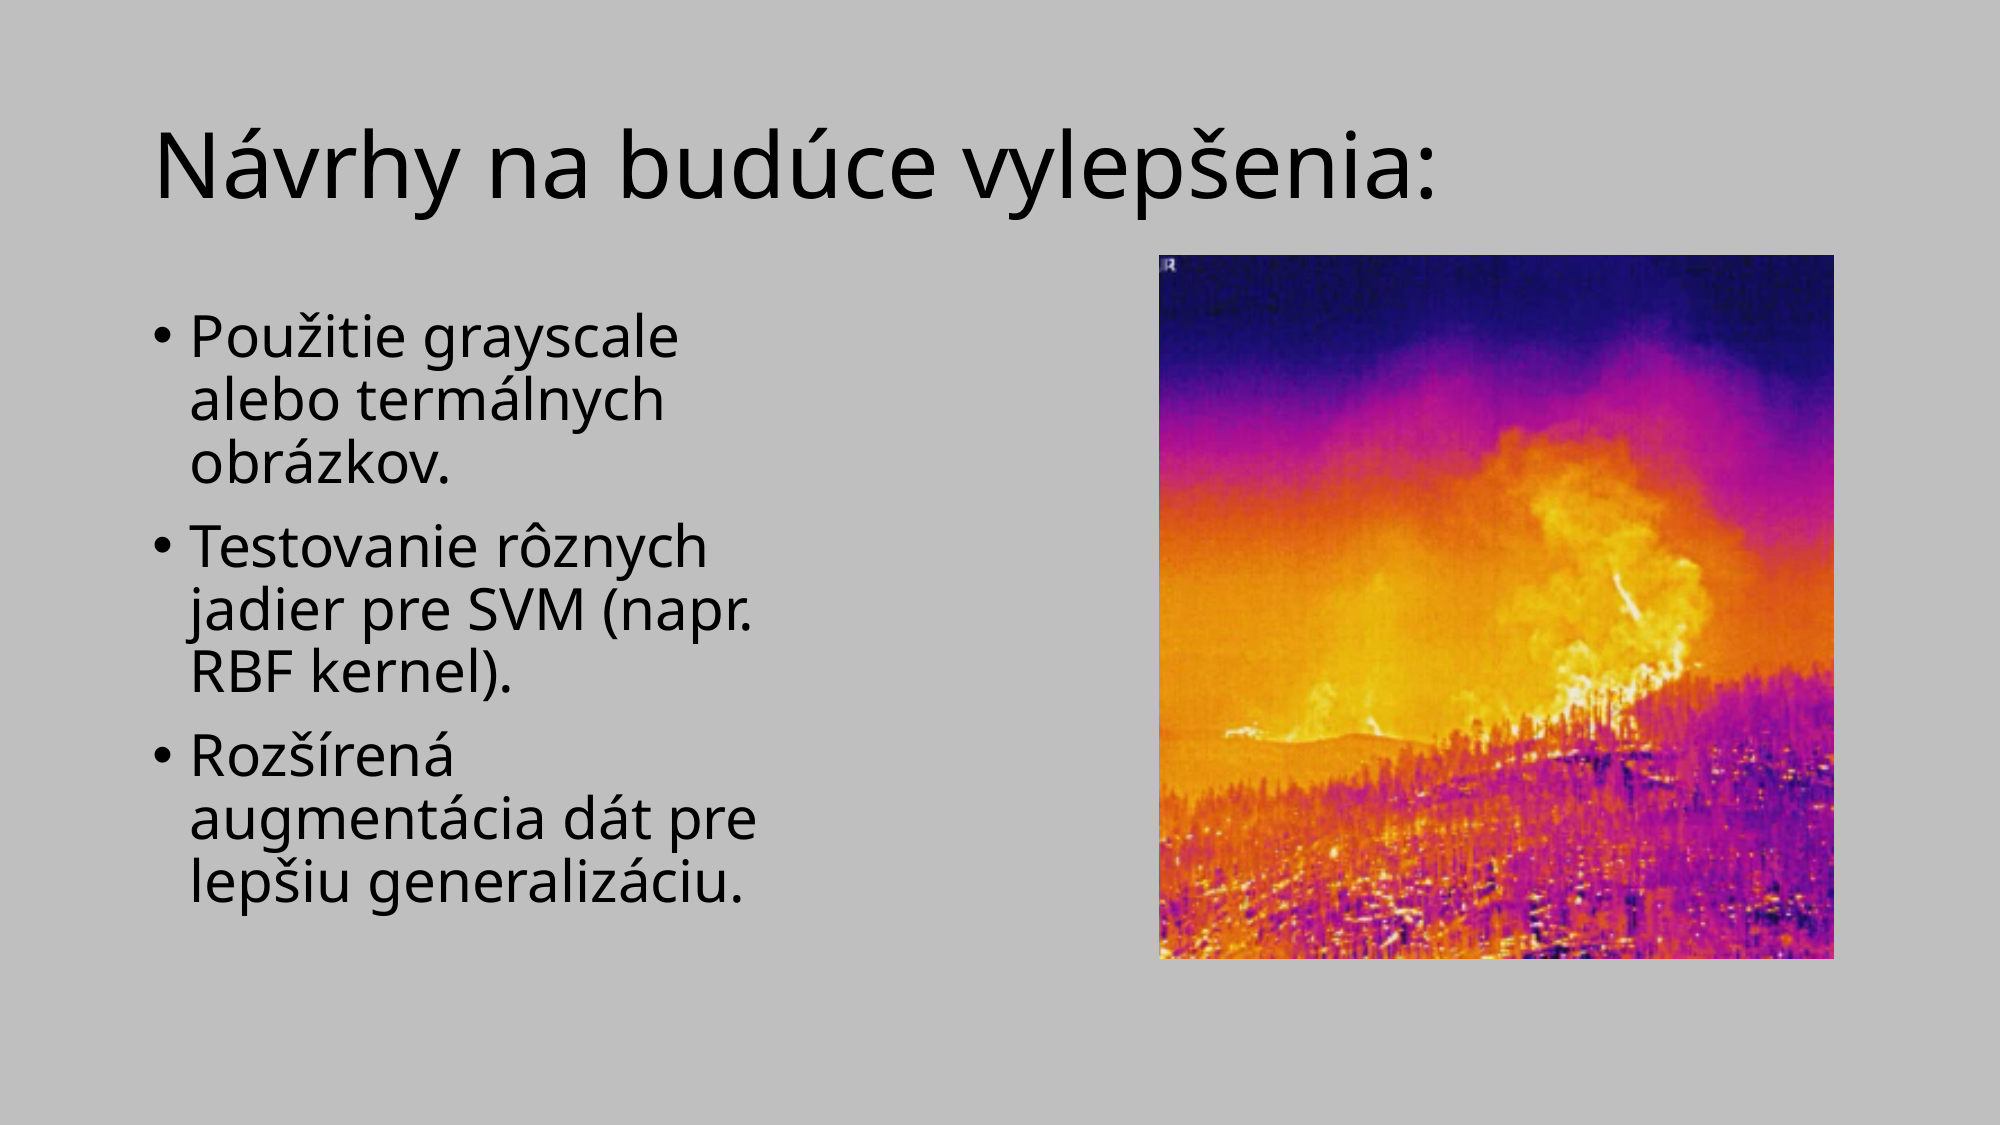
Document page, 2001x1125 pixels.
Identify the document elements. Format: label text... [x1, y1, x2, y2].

title Návrhy na budúce vylepšenia: [137, 59, 1863, 278]
picture [1158, 254, 1834, 959]
list Použitie grayscale alebo termálnych obrázkov. Testovanie rôznych jadier pre SVM (napr. RBF kernel). Rozšírená augmentácia dát pre lepšiu generalizáciu. [137, 299, 812, 959]
